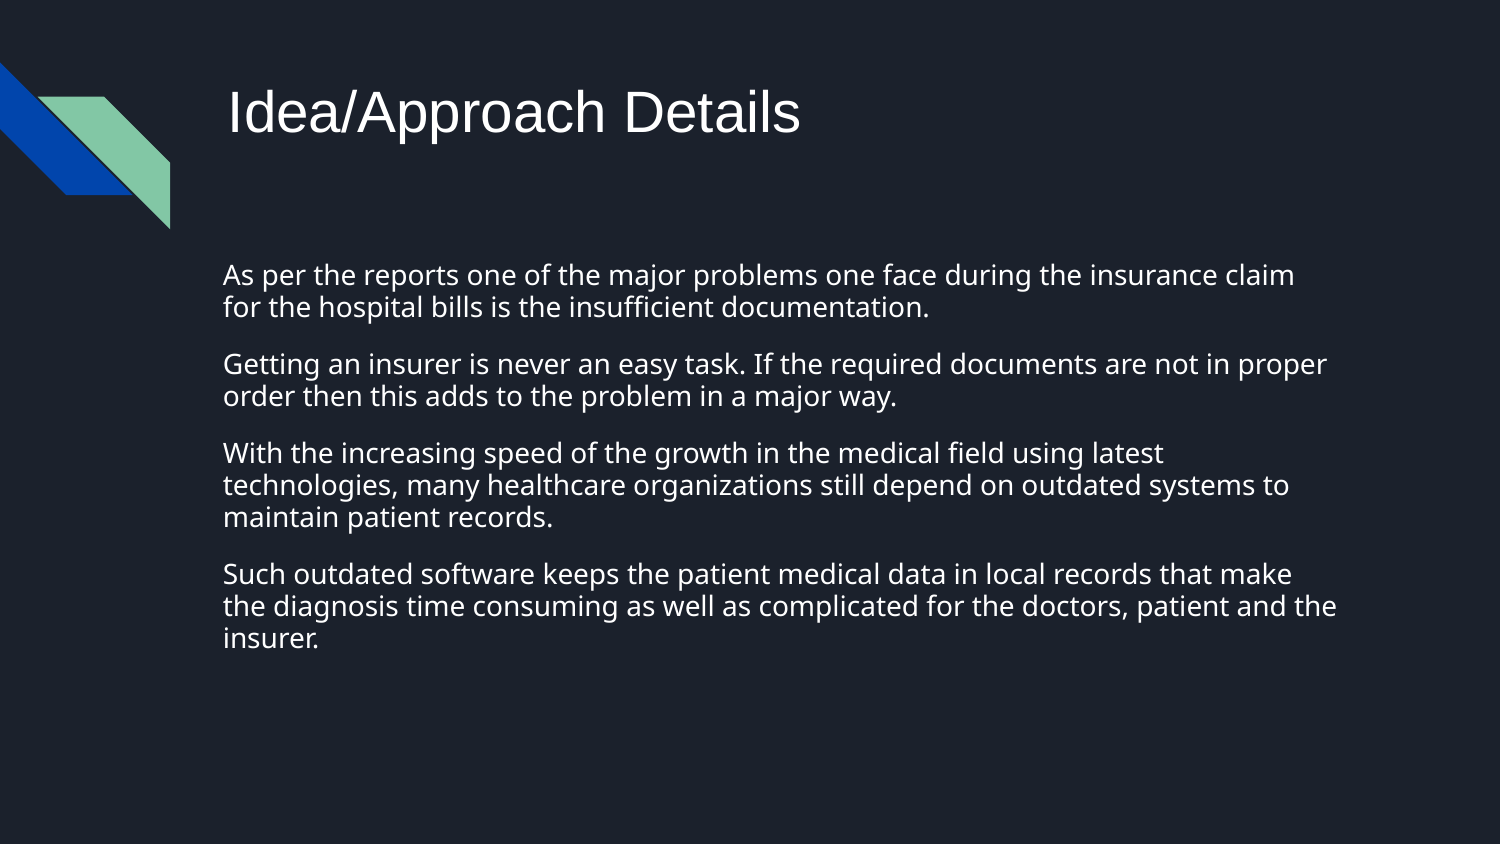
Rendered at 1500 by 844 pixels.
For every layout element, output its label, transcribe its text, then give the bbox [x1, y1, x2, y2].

title Idea/Approach Details [212, 64, 1368, 215]
list As per the reports one of the major problems one face during the insurance claim for the hospital bills is the insufficient documentation. Getting an insurer is never an easy task. If the required documents are not in proper order then this adds to the problem in a major way. With the increasing speed of the growth in the medical field using latest technologies, many healthcare organizations still depend on outdated systems to maintain patient records. Such outdated software keeps the patient medical data in local records that make the diagnosis time consuming as well as complicated for the doctors, patient and the insurer. [207, 244, 1356, 689]
